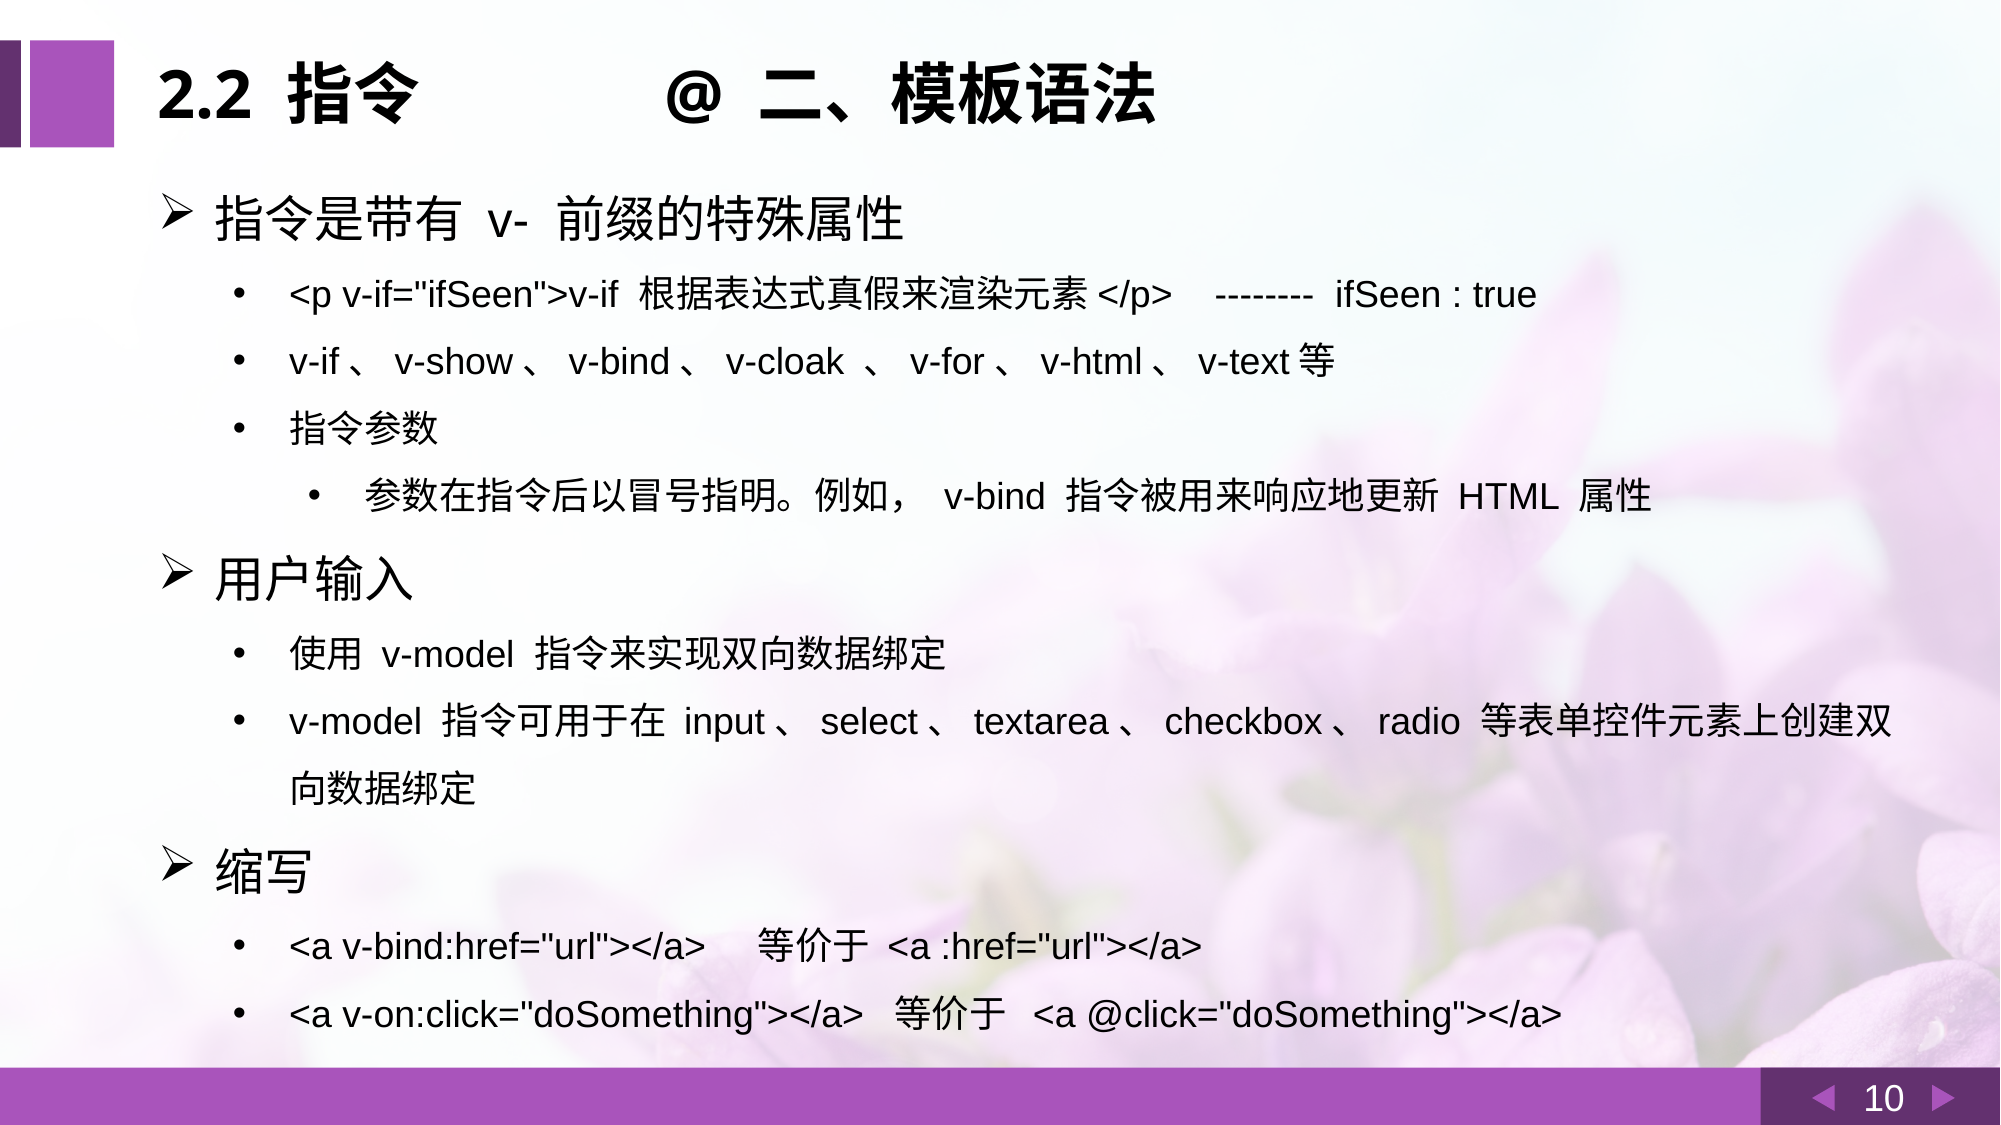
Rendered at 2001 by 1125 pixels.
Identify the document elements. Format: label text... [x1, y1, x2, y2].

text_box 指令是带有 v- 前缀的特殊属性 <p v-if="ifSeen">v-if 根据表达式真假来渲染元素</p> -------- ifSeen : true v-if、v-show、v-bind、v-cloak 、v-for、v-html、v-text等 指令参数 参数在指令后以冒号指明。例如， v-bind 指令被用来响应地更新 HTML 属性 用户输入 使用 v-model 指令来实现双向数据绑定 v-model 指令可用于在 input、select、textarea、checkbox、radio 等表单控件元素上创建双向数据绑定 缩写 <a v-bind:href="url"></a> 等价于 <a :href="url"></a> <a v-on:click="doSomething"></a> 等价于 <a @click="doSomething"></a> [143, 149, 1932, 1043]
text_box 2.2 指令 @ 二、模板语法 [142, 44, 1189, 140]
